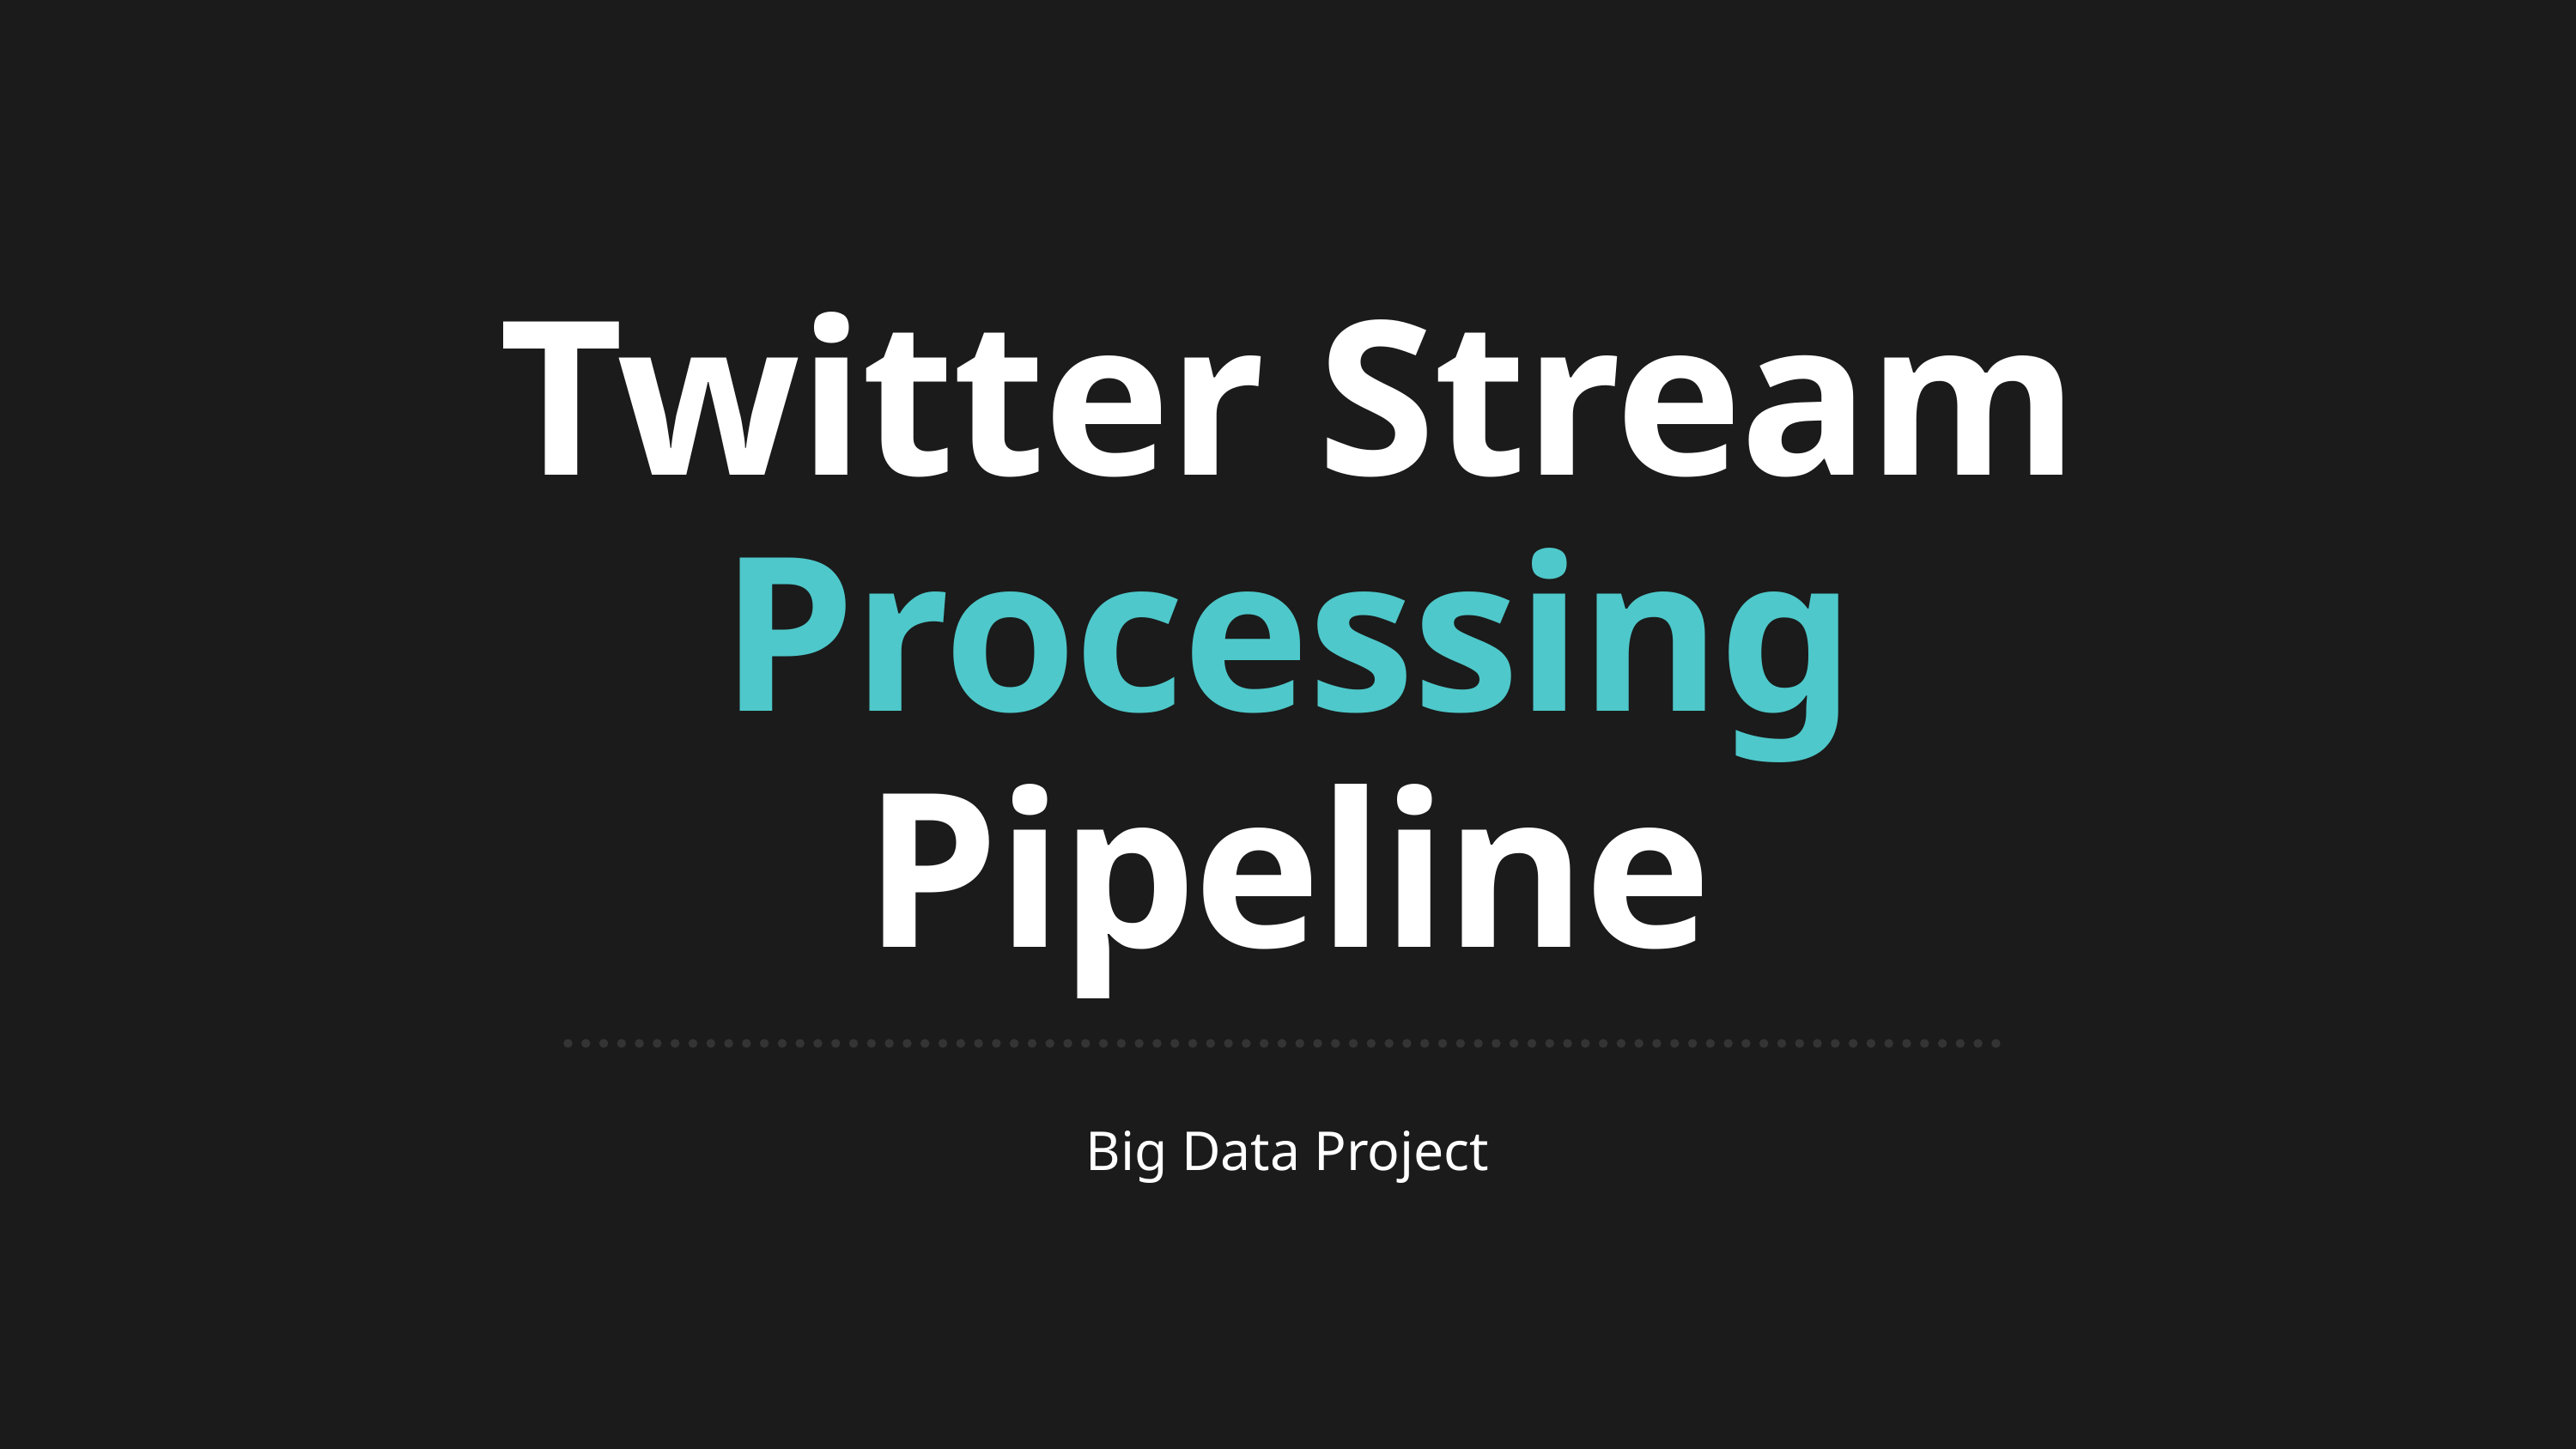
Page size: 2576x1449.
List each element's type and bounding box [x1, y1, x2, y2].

text_box [474, 270, 2102, 1179]
